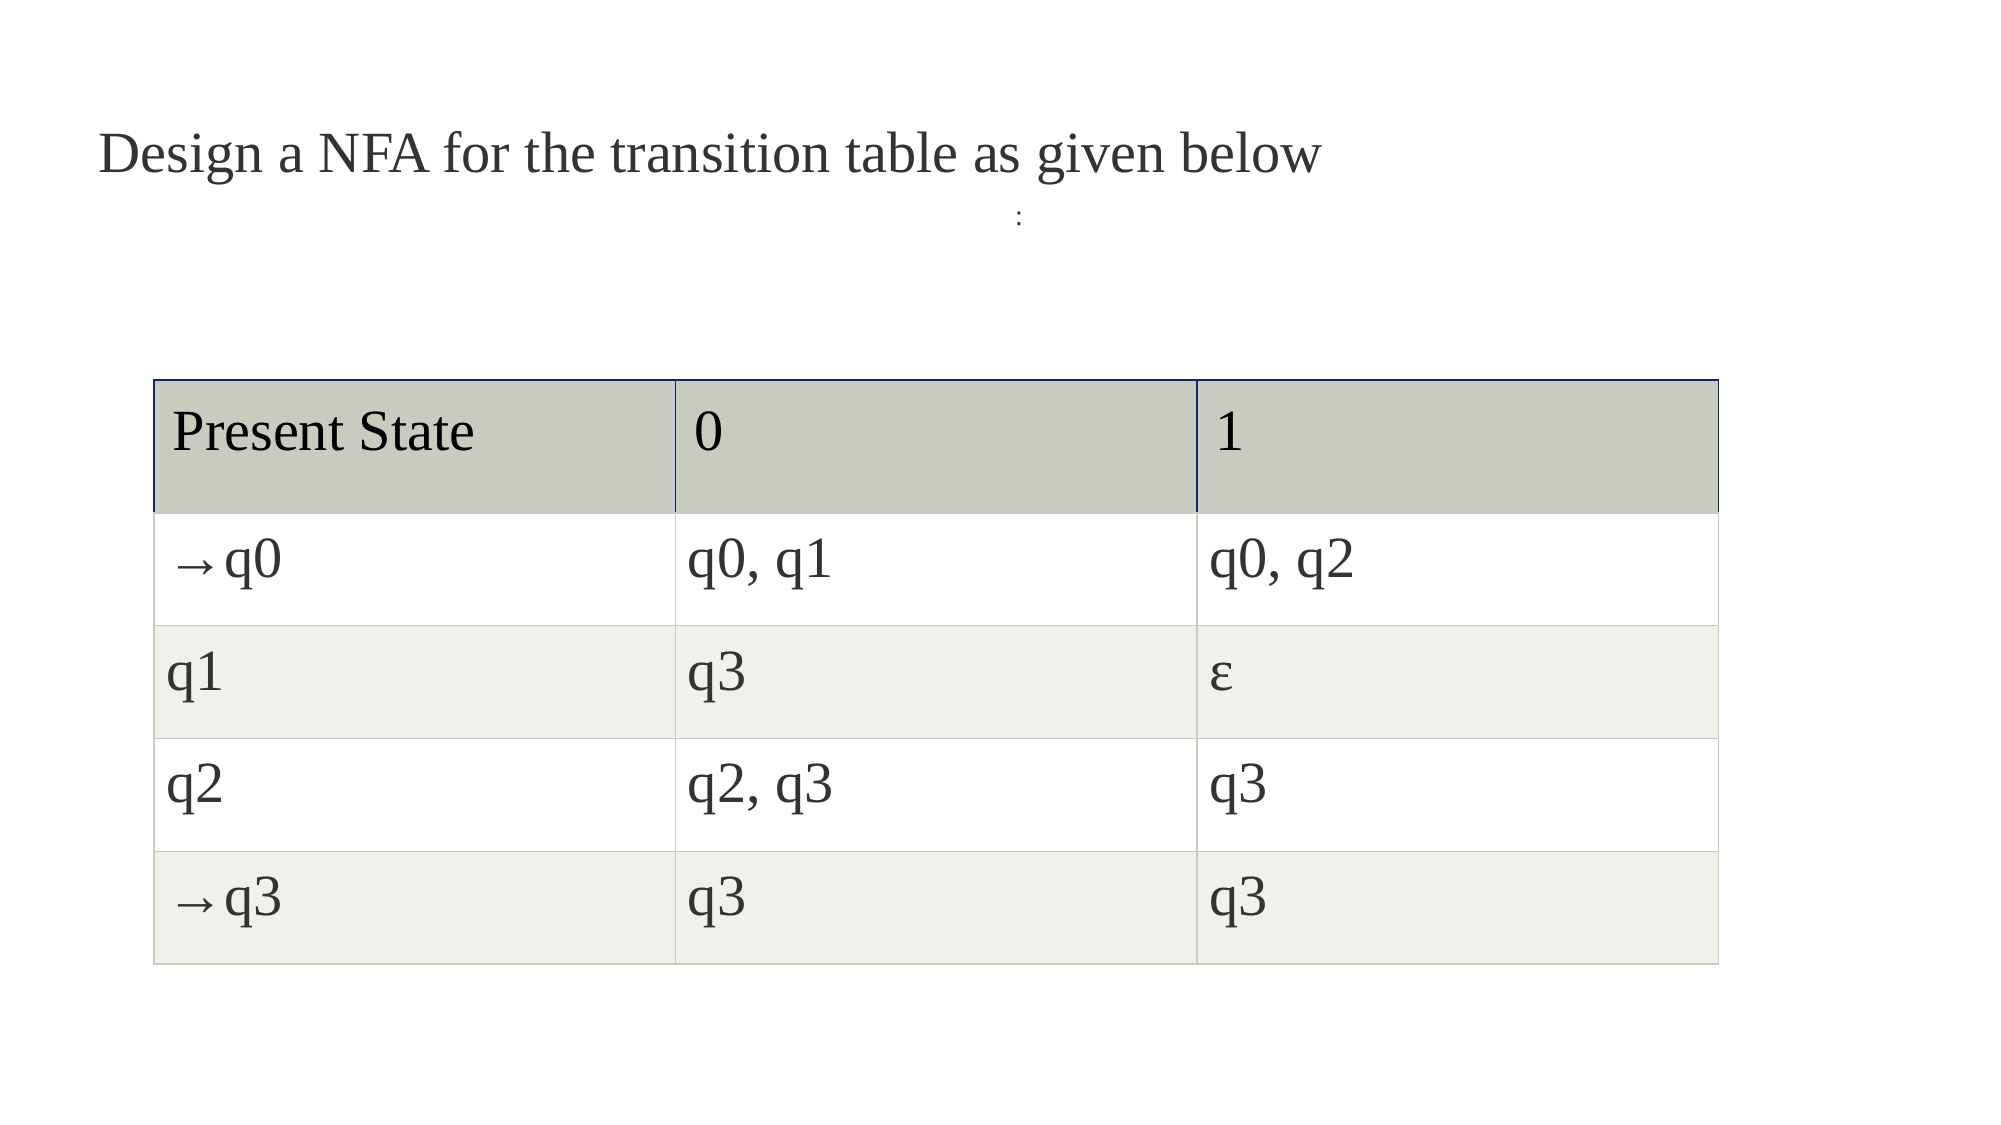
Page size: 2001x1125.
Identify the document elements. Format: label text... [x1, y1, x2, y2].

table_cell →q0 [155, 514, 675, 625]
table_header 0 [676, 381, 1196, 512]
table_cell q0, q1 [676, 514, 1196, 625]
table_cell q1 [155, 626, 675, 738]
table_cell ε [1198, 626, 1718, 738]
table_cell q3 [1198, 852, 1718, 963]
text_box : [1000, 192, 1038, 238]
table_cell q3 [676, 852, 1196, 963]
table_cell q0, q2 [1198, 514, 1718, 625]
table_cell q3 [1198, 739, 1718, 851]
table_header 1 [1198, 381, 1718, 512]
table_cell q3 [676, 626, 1196, 738]
table_cell q2, q3 [676, 739, 1196, 851]
table_cell →q3 [155, 852, 675, 963]
text_box Design a NFA for the transition table as given below [84, 106, 1434, 192]
table_header Present State [155, 381, 675, 512]
table_cell q2 [155, 739, 675, 851]
